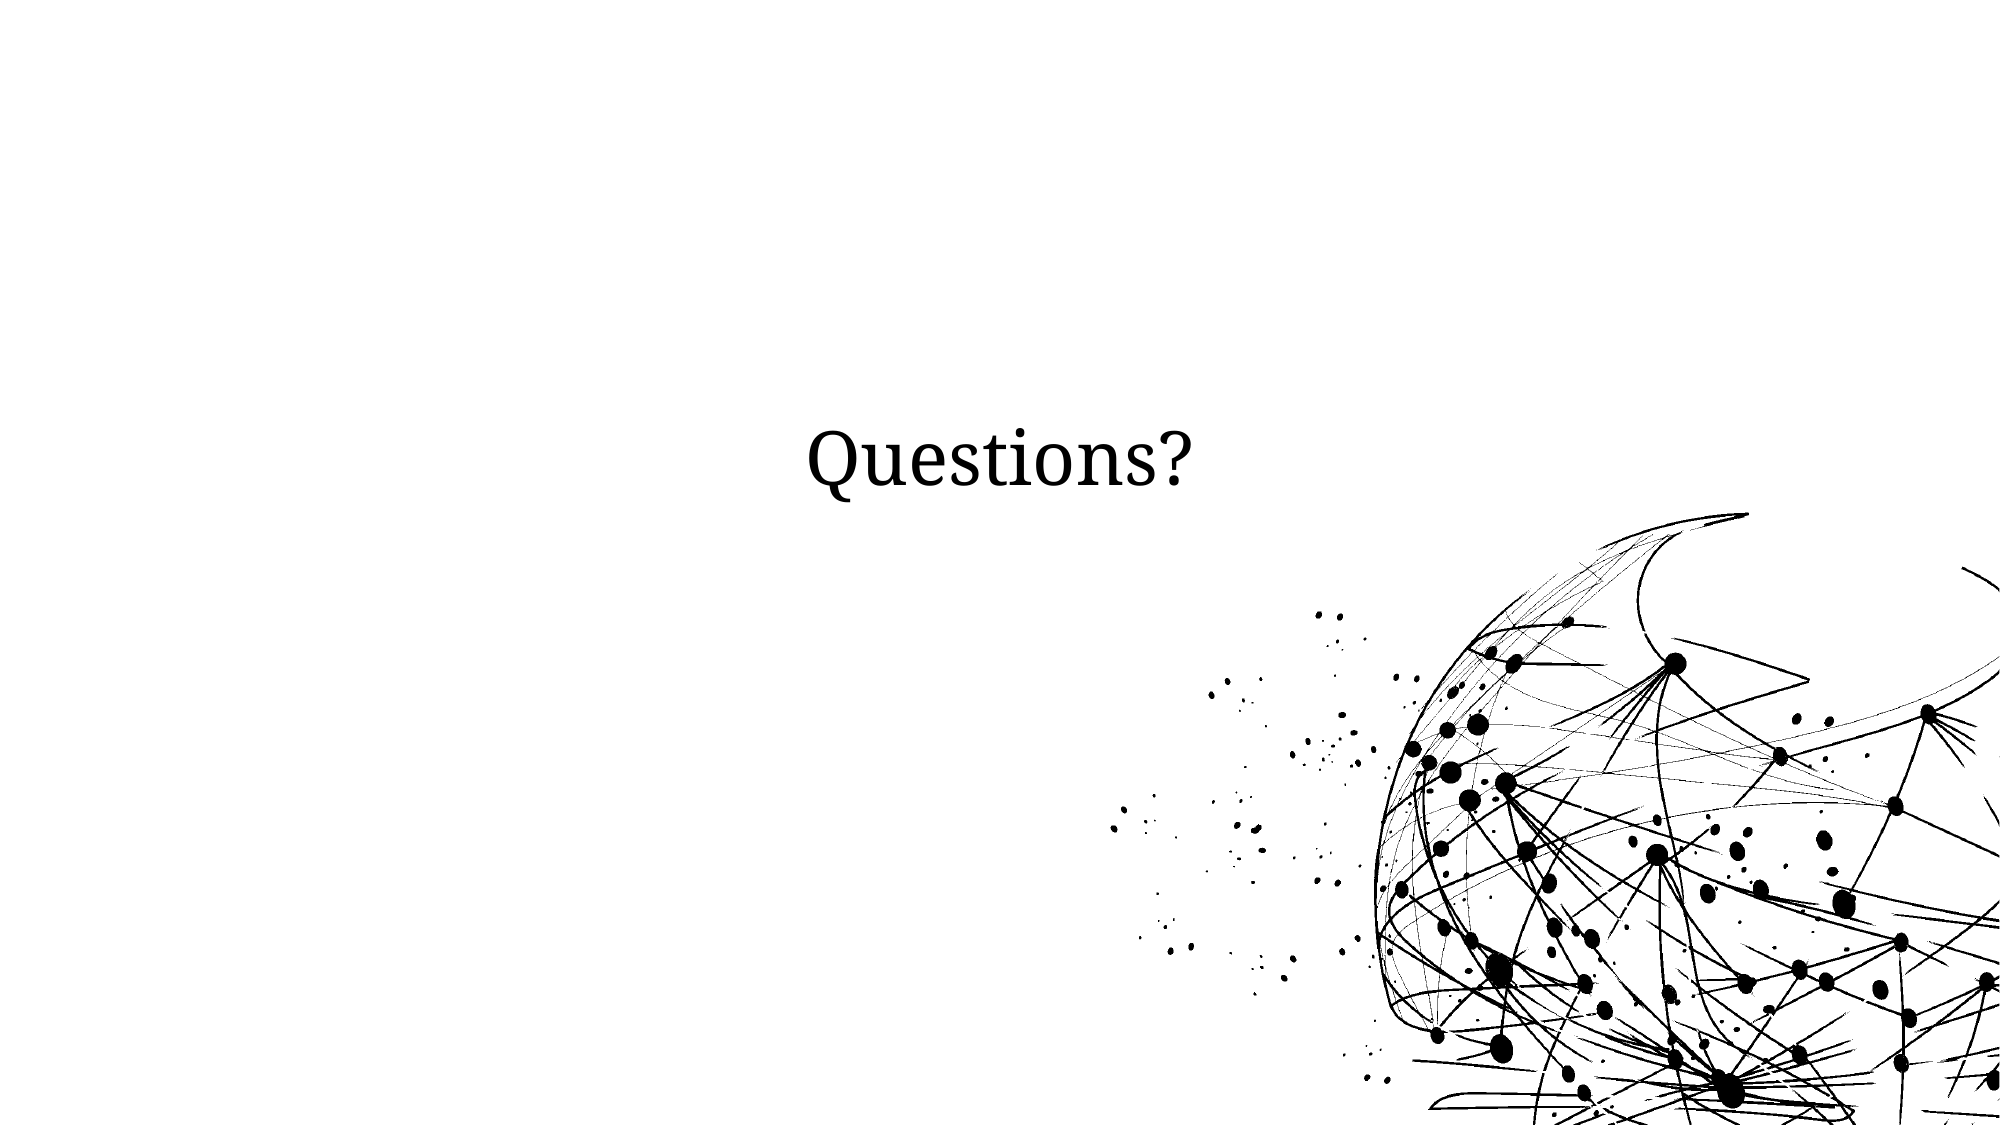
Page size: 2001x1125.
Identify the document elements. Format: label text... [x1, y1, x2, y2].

picture [901, 507, 2000, 1125]
text_box Questions? [0, 296, 2000, 508]
